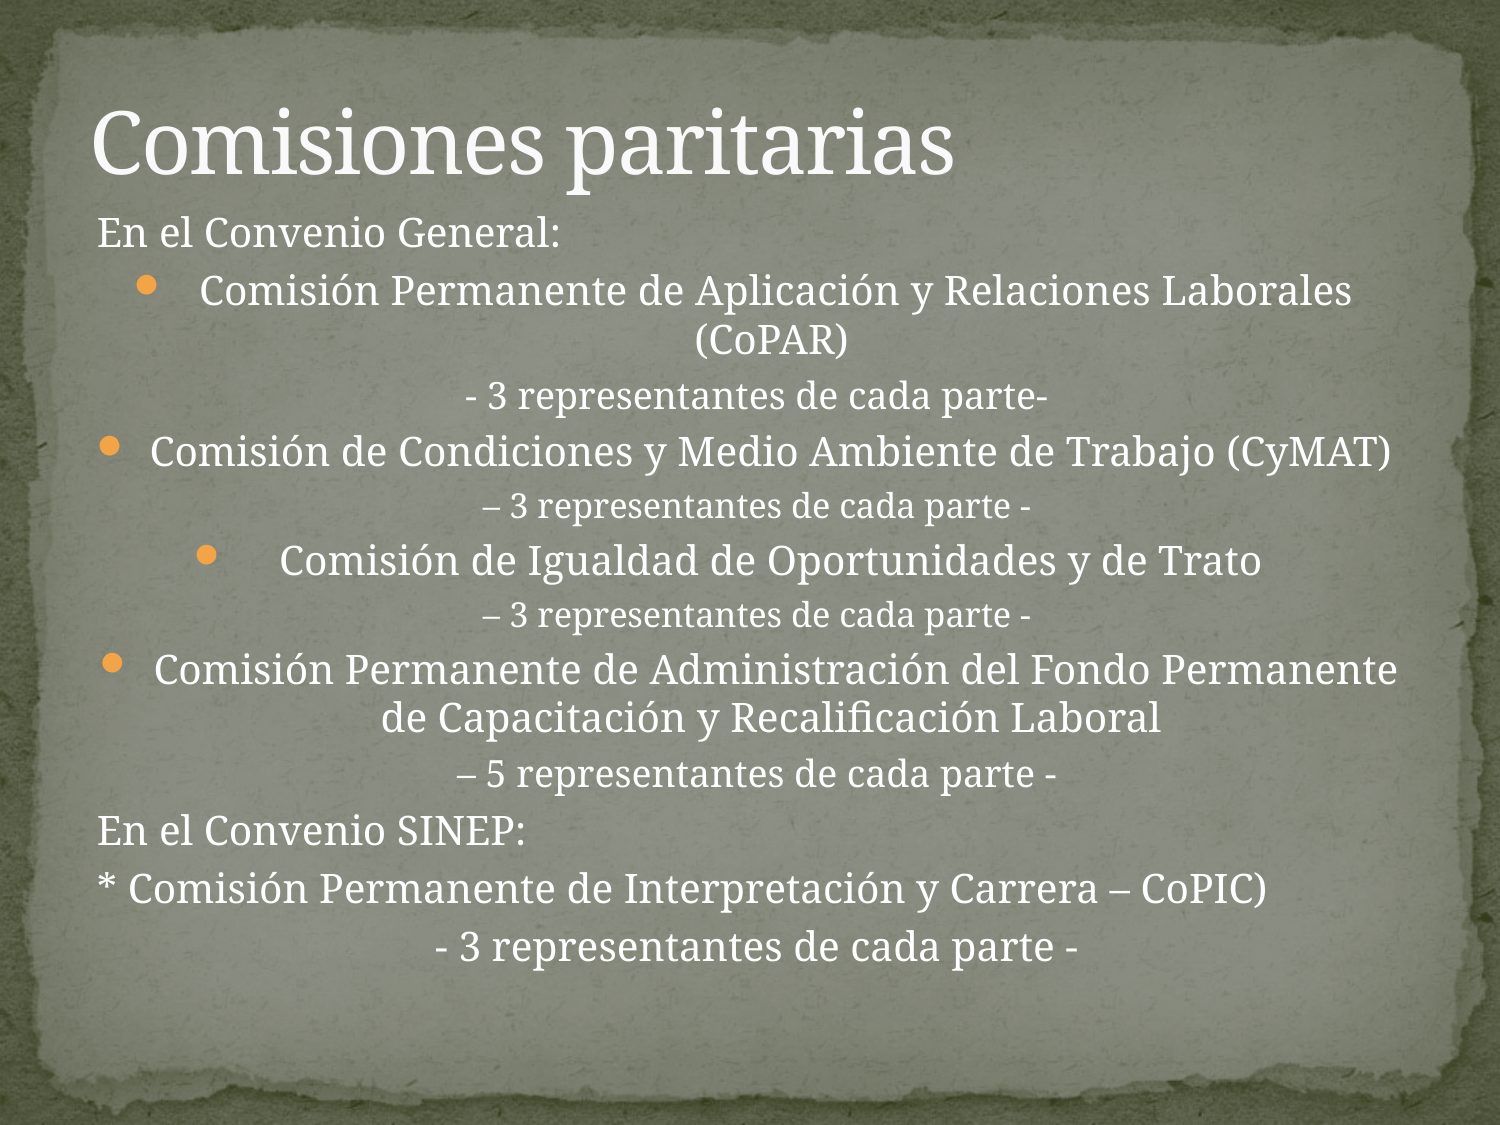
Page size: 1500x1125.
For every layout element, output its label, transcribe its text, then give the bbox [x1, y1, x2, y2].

title Comisiones paritarias [74, 24, 1425, 200]
list En el Convenio General: Comisión Permanente de Aplicación y Relaciones Laborales (CoPAR) - 3 representantes de cada parte- Comisión de Condiciones y Medio Ambiente de Trabajo (CyMAT) – 3 representantes de cada parte - Comisión de Igualdad de Oportunidades y de Trato – 3 representantes de cada parte - Comisión Permanente de Administración del Fondo Permanente de Capacitación y Recalificación Laboral – 5 representantes de cada parte - En el Convenio SINEP: * Comisión Permanente de Interpretación y Carrera – CoPIC) - 3 representantes de cada parte - [82, 199, 1432, 997]
